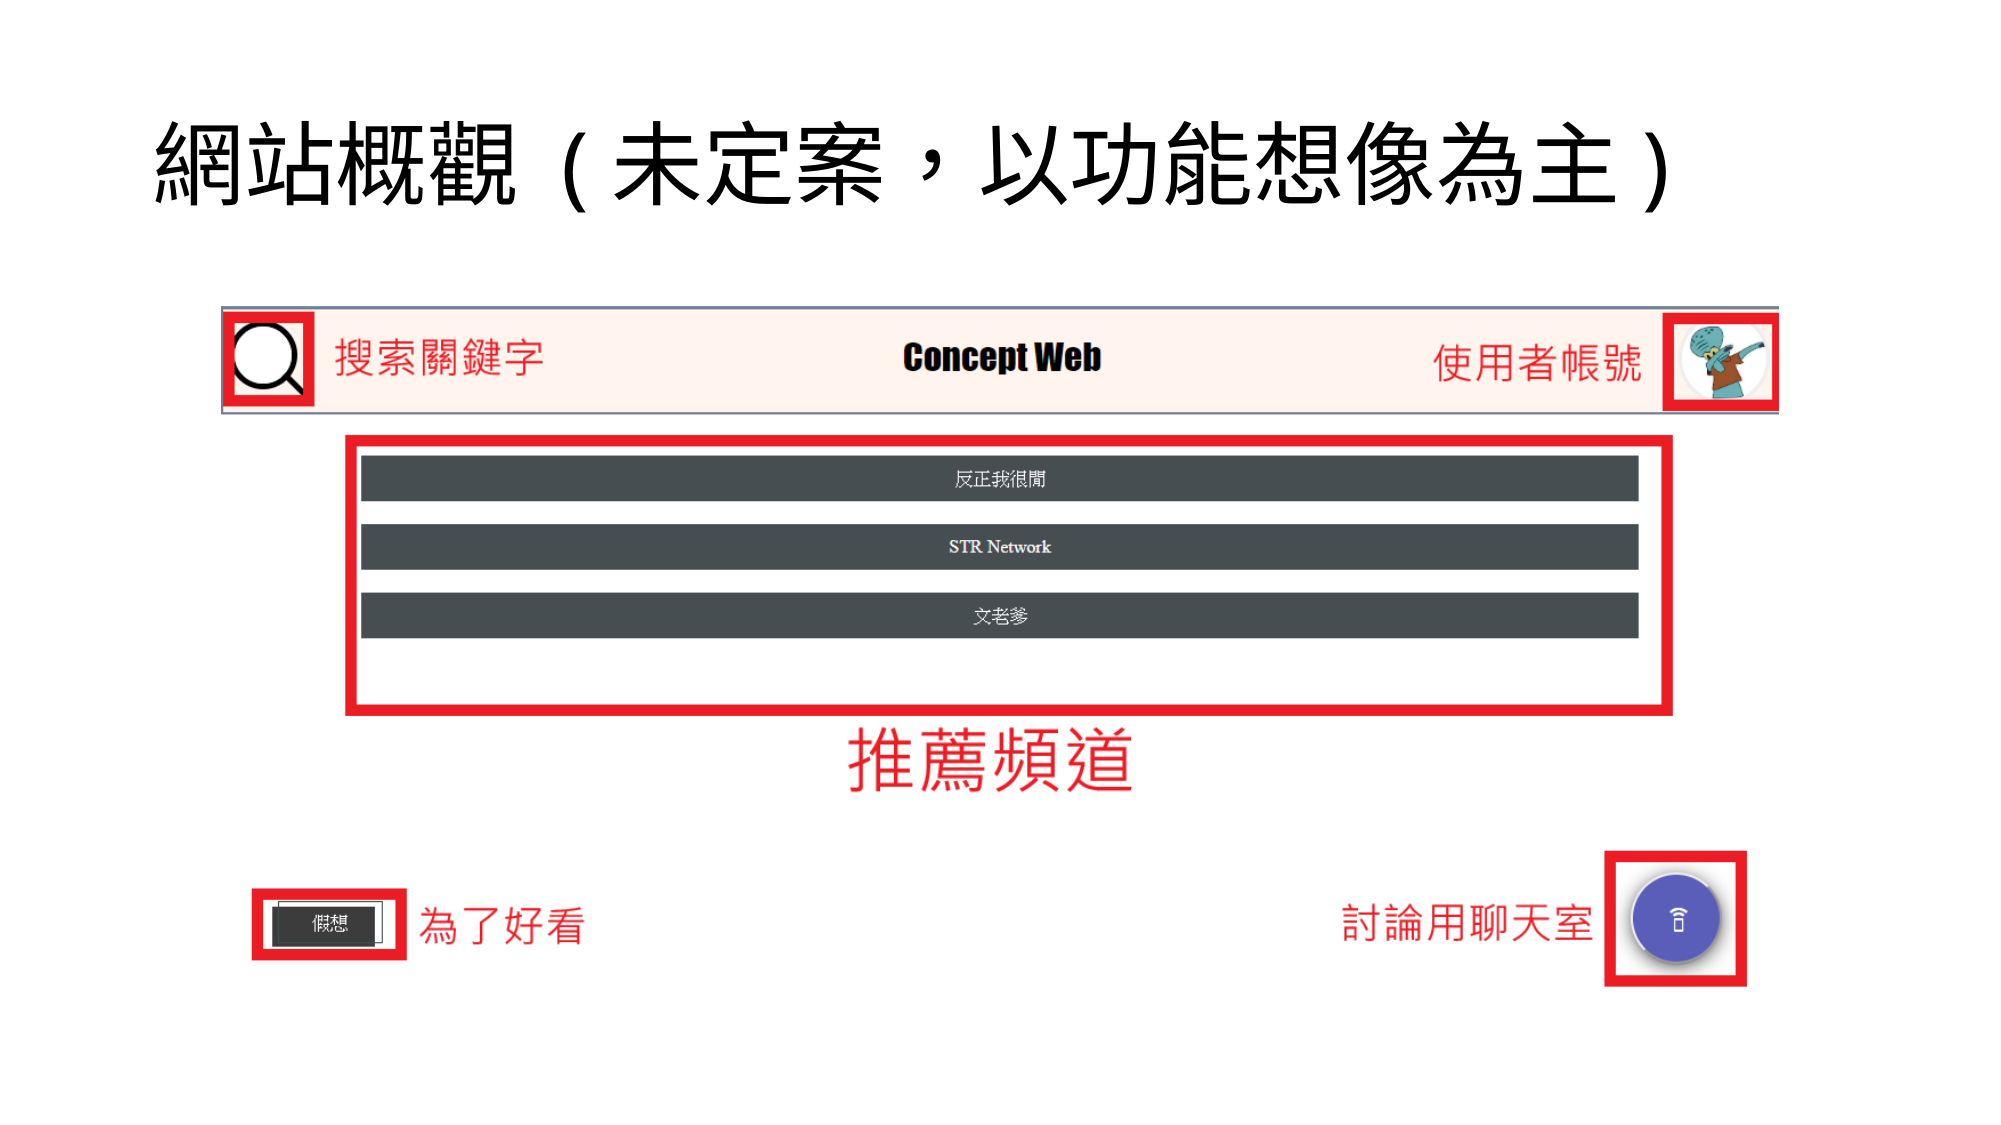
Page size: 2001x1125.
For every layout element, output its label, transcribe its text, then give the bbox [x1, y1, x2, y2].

title 網站概觀 (未定案，以功能想像為主) [137, 59, 1863, 278]
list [221, 306, 1779, 1021]
